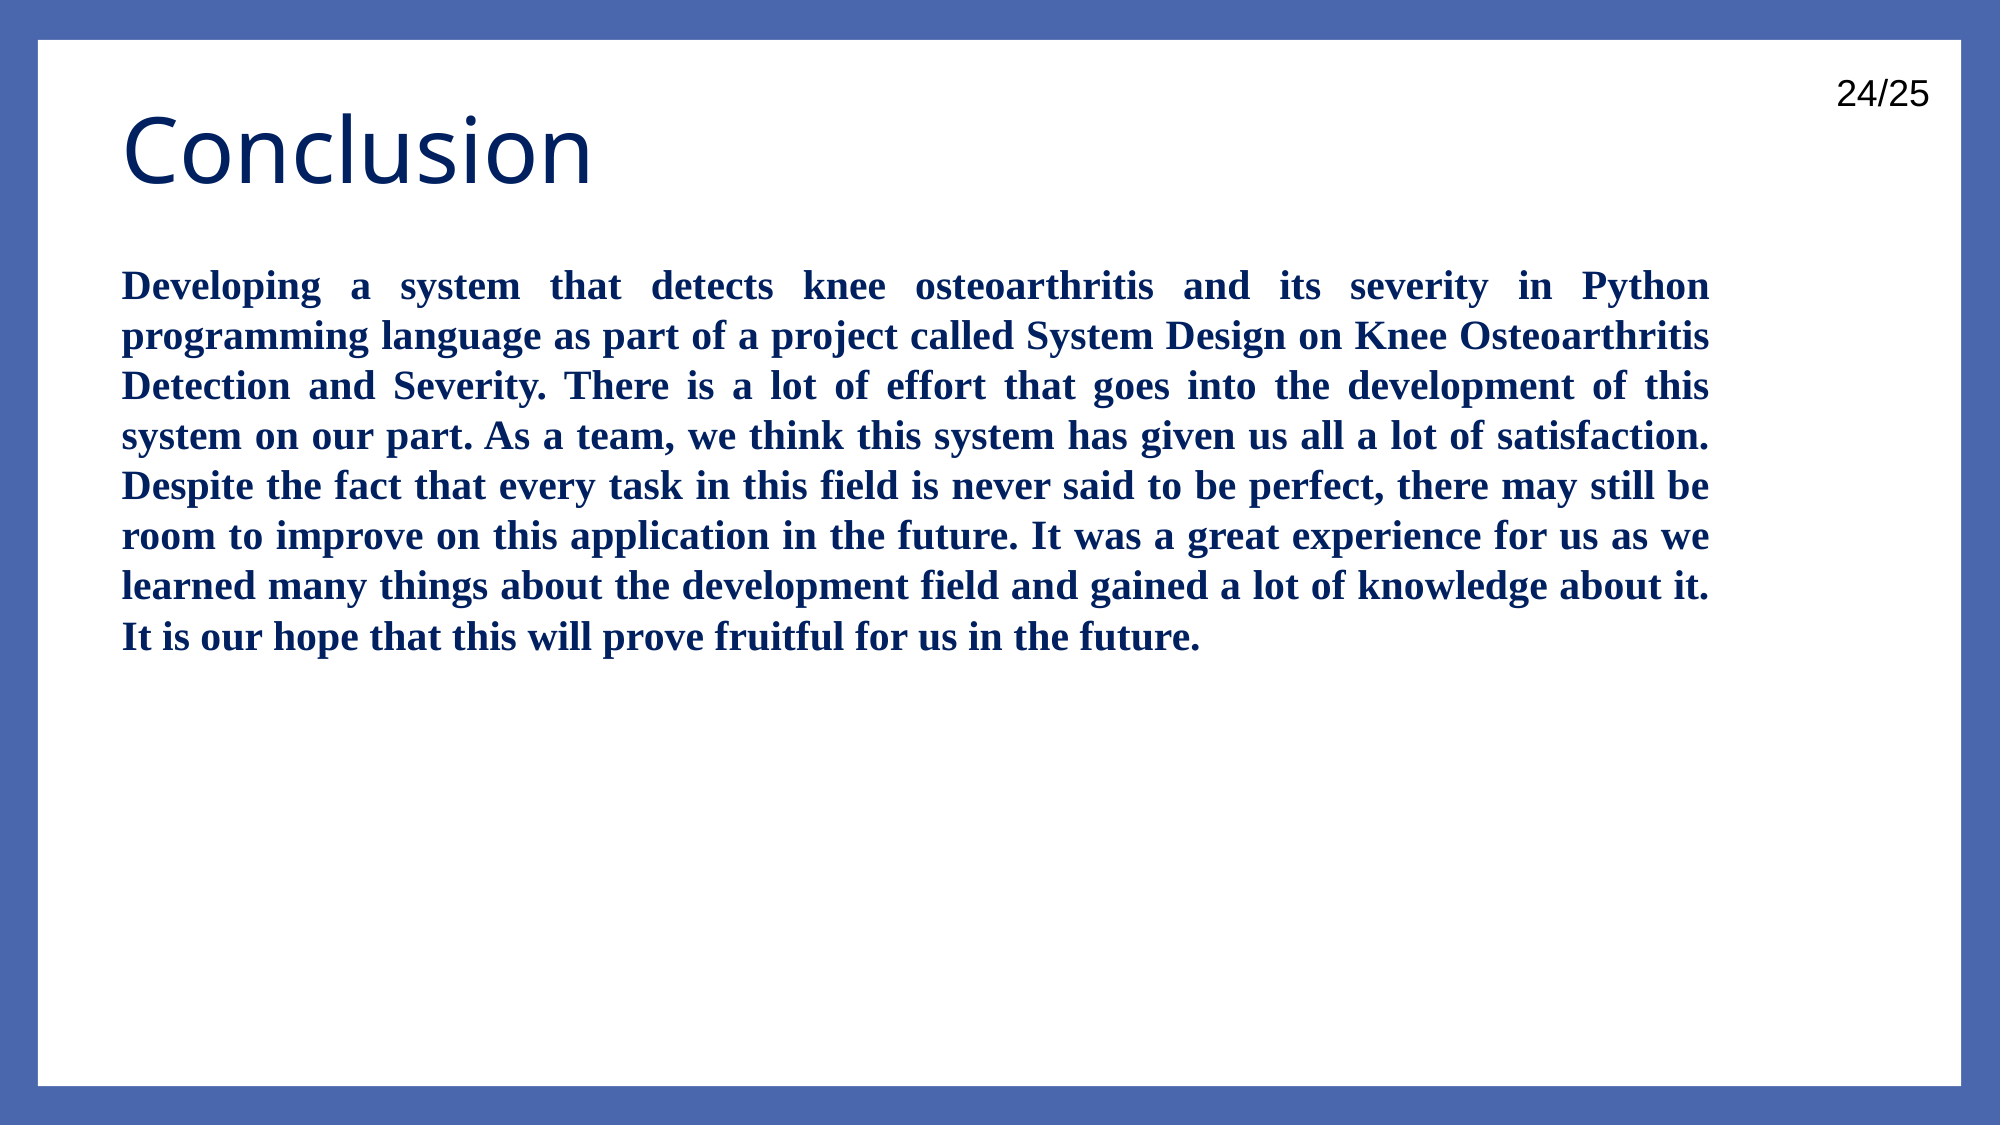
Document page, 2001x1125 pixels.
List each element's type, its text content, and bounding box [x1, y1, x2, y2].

text_box 24/25 [1821, 61, 2000, 122]
title Conclusion [106, 42, 1727, 250]
list Developing a system that detects knee osteoarthritis and its severity in Python programming language as part of a project called System Design on Knee Osteoarthritis Detection and Severity. There is a lot of effort that goes into the development of this system on our part. As a team, we think this system has given us all a lot of satisfaction. Despite the fact that every task in this field is never said to be perfect, there may still be room to improve on this application in the future. It was a great experience for us as we learned many things about the development field and gained a lot of knowledge about it. It is our hope that this will prove fruitful for us in the future. [106, 250, 1727, 913]
